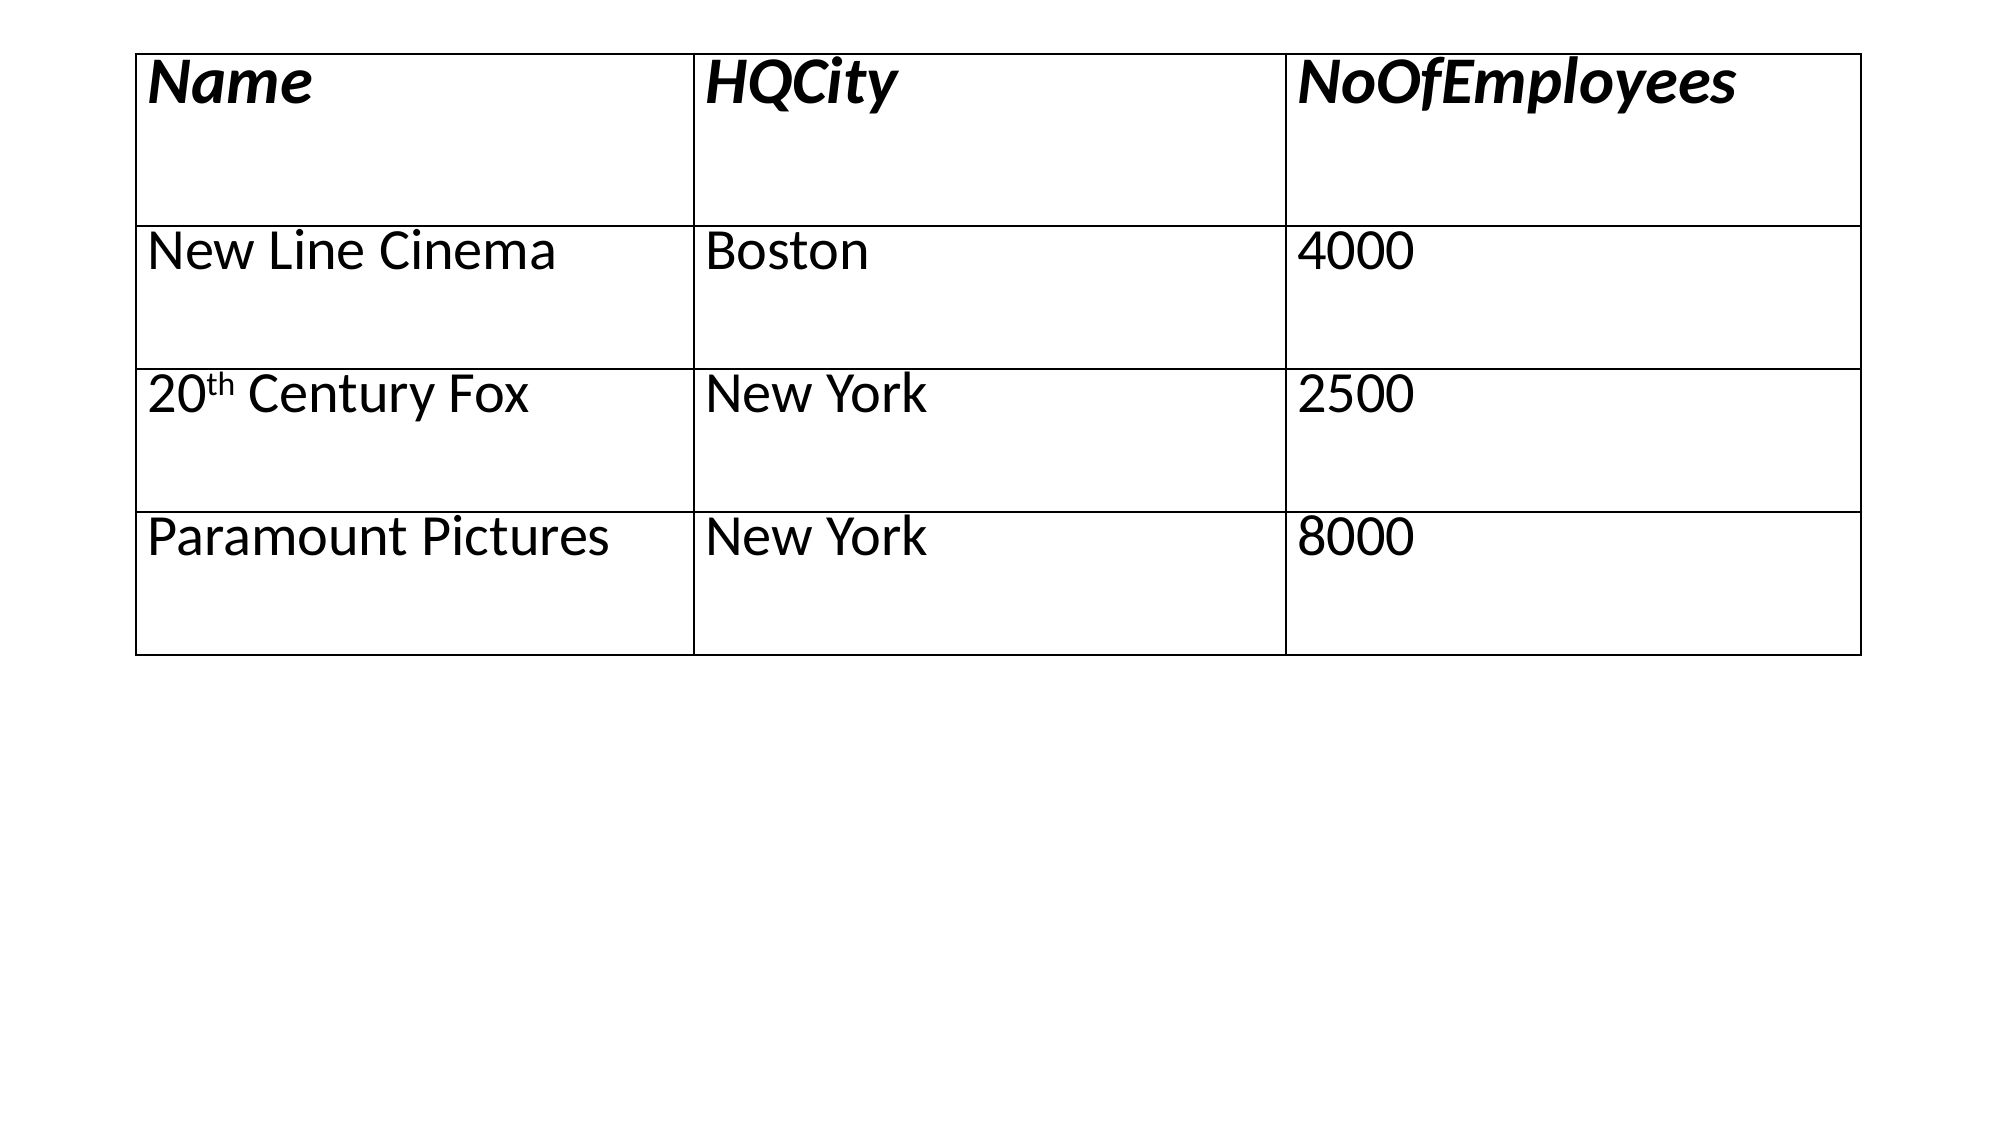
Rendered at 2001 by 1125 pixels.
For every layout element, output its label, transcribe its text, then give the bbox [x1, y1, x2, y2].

table_header HQCity [695, 55, 1285, 225]
table_cell 4000 [1287, 227, 1860, 368]
table_header Name [137, 55, 693, 225]
table_cell 8000 [1287, 513, 1860, 654]
table_cell 20th Century Fox [137, 370, 693, 511]
table_cell Boston [695, 227, 1285, 368]
table_cell New Line Cinema [137, 227, 693, 368]
table_cell 2500 [1287, 370, 1860, 511]
table_header NoOfEmployees [1287, 55, 1860, 225]
table_cell Paramount Pictures [137, 513, 693, 654]
table_cell New York [695, 370, 1285, 511]
table_cell New York [695, 513, 1285, 654]
